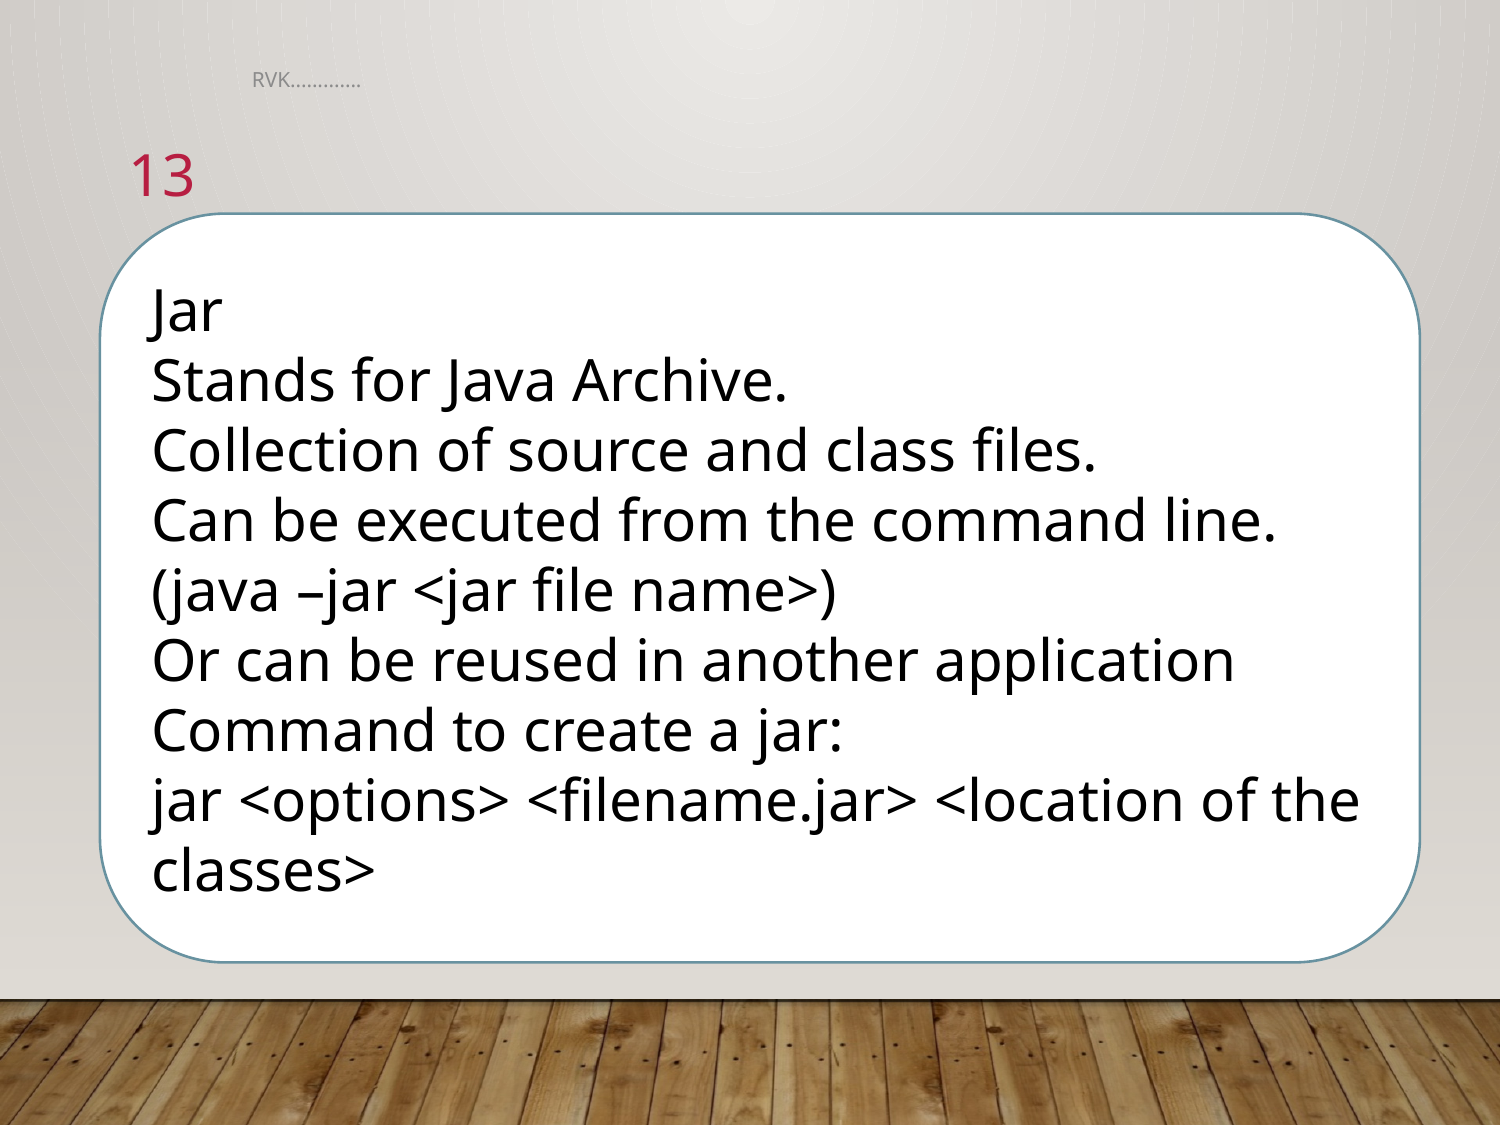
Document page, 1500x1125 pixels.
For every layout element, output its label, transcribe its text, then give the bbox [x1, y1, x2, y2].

slide_number 13 [80, 131, 211, 214]
picture [0, 999, 1500, 1125]
footer RVK............. [236, 54, 899, 105]
text_box Jar Stands for Java Archive. Collection of source and class files. Can be executed from the command line. (java –jar <jar file name>) Or can be reused in another application Command to create a jar: jar <options> <filename.jar> <location of the classes> [98, 212, 1422, 964]
